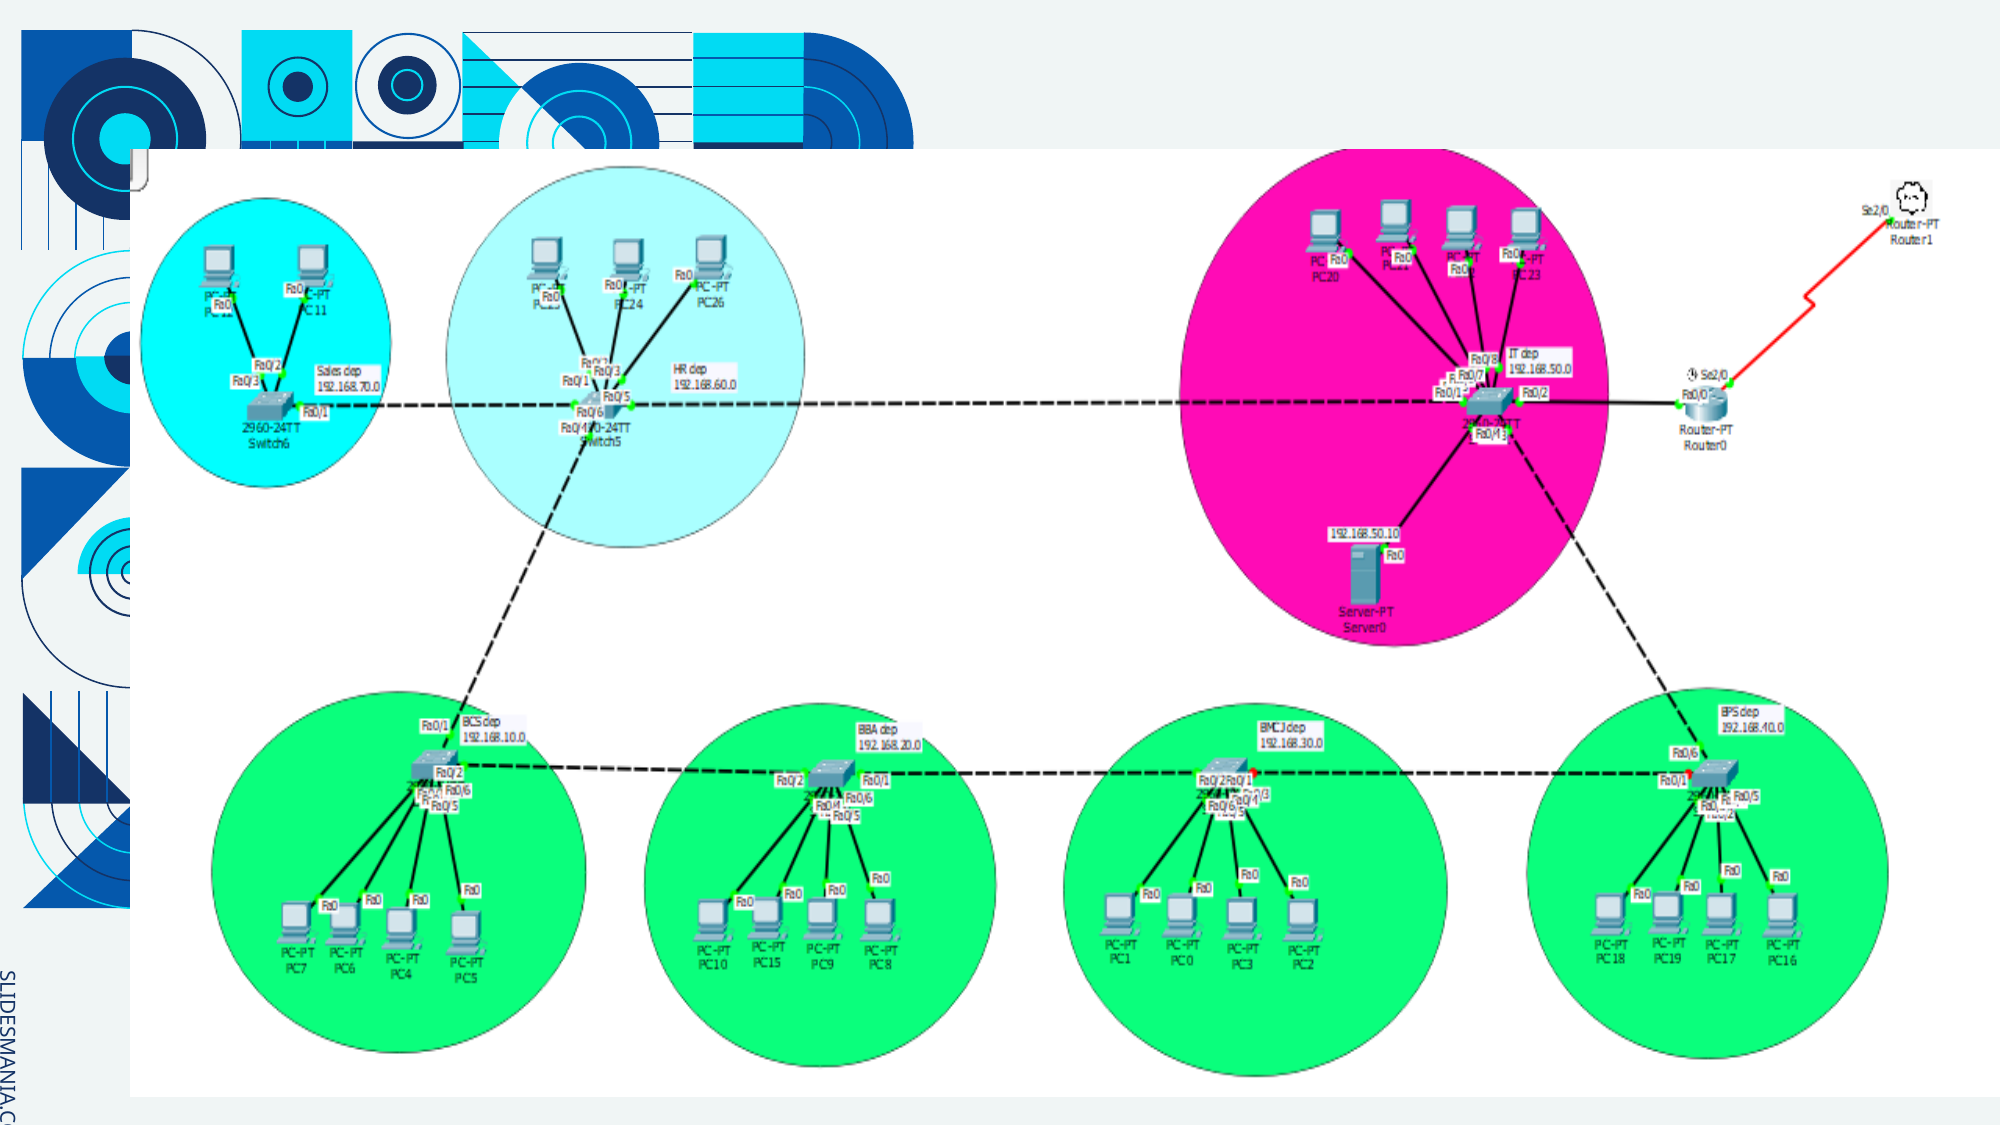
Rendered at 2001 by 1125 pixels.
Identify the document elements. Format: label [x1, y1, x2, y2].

picture [130, 149, 2000, 1097]
